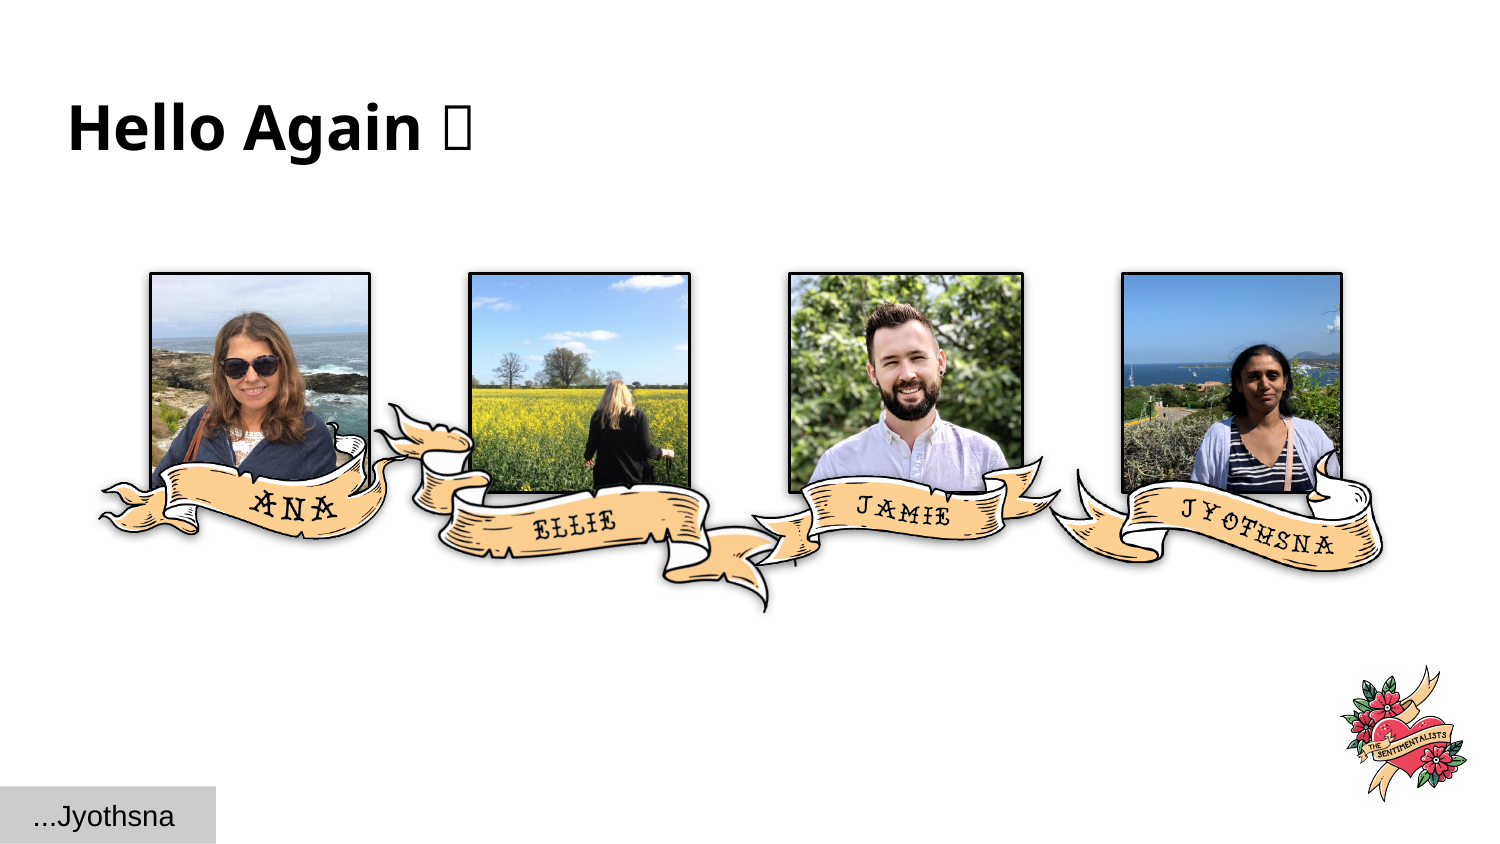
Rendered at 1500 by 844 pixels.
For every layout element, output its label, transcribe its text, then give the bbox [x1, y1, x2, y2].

picture [1339, 665, 1475, 803]
text_box ...Jyothsna [0, 786, 216, 844]
picture [98, 275, 1383, 638]
title Hello Again 👋 [51, 72, 1449, 176]
